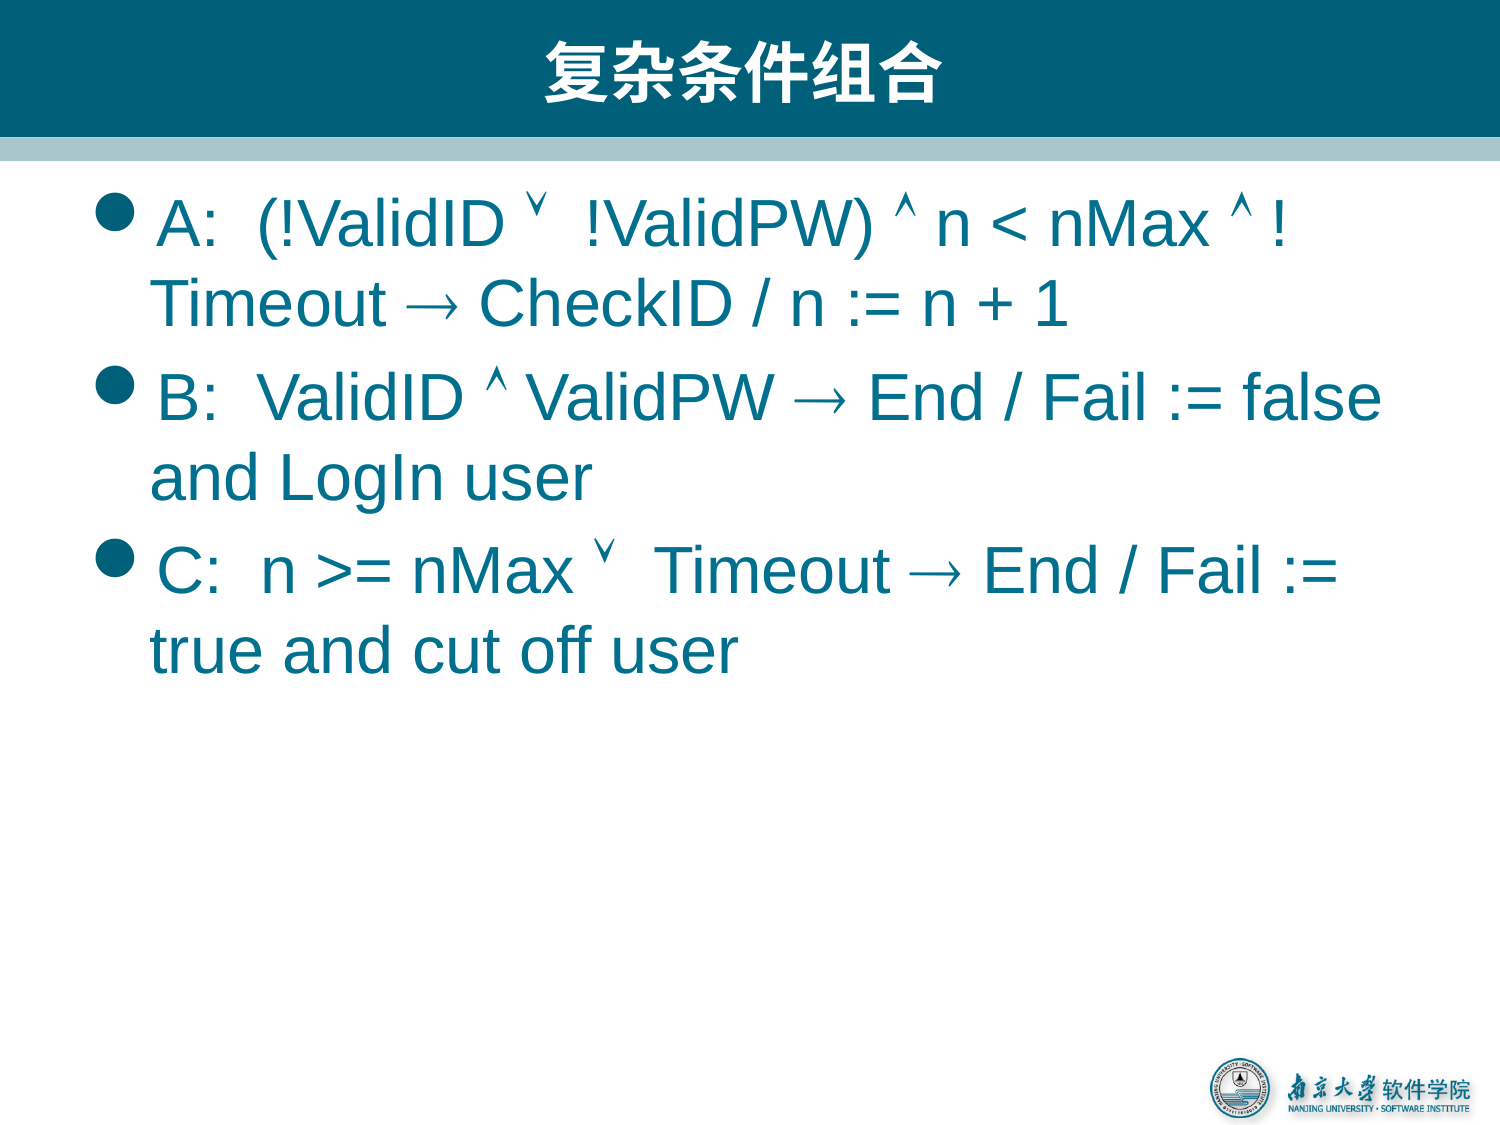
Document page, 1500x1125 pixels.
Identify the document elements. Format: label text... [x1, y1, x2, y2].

list A: (!ValidID  !ValidPW)  n < nMax  !Timeout  CheckID / n := n + 1 B: ValidID  ValidPW  End / Fail := false and LogIn user C: n >= nMax  Timeout  End / Fail := true and cut off user [75, 172, 1425, 1050]
picture [1213, 1058, 1470, 1118]
picture [1210, 1058, 1233, 1082]
title 复杂条件组合 [50, 24, 1438, 118]
picture [1210, 1095, 1230, 1118]
